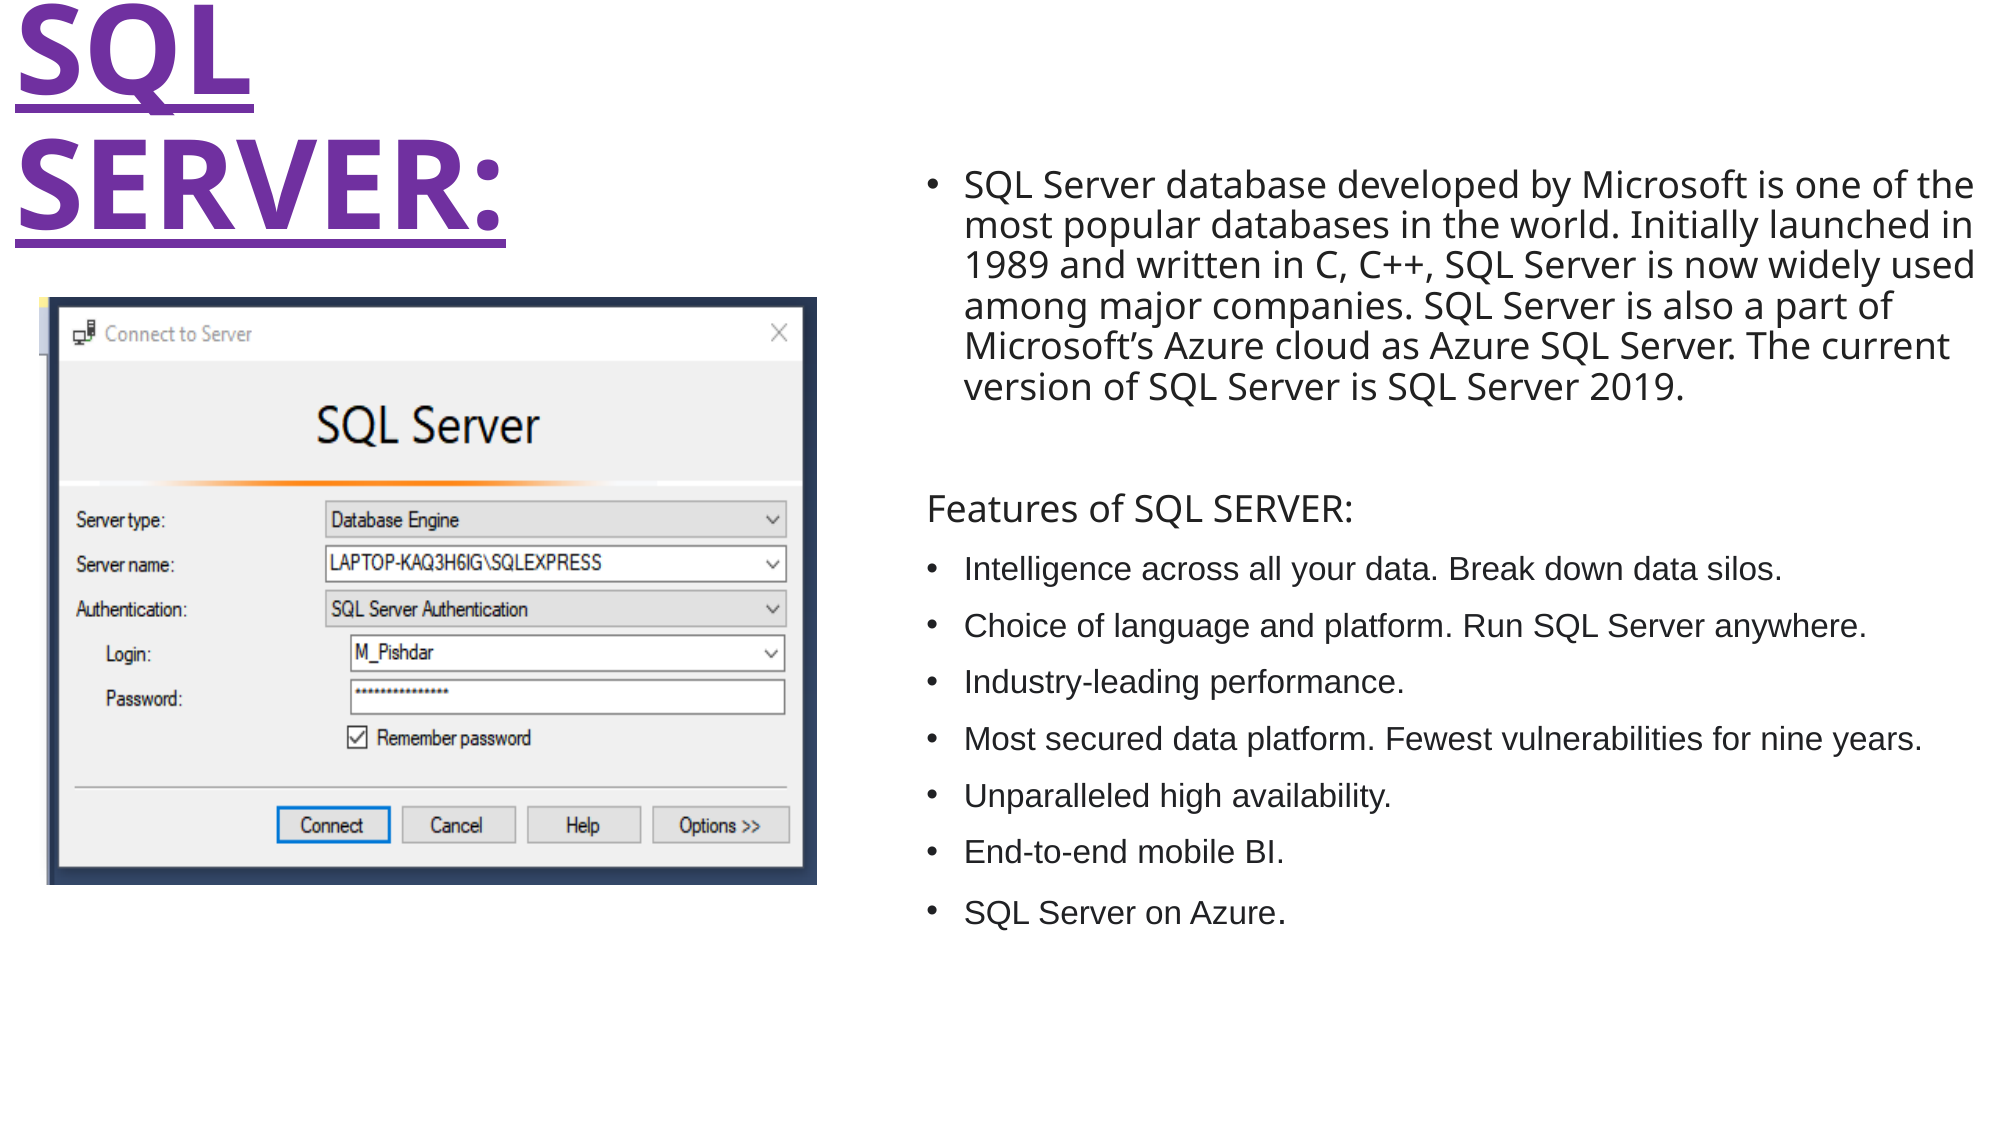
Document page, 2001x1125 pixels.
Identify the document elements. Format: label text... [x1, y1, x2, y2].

list SQL Server database developed by Microsoft is one of the most popular databases in the world. Initially launched in 1989 and written in C, C++, SQL Server is now widely used among major companies. SQL Server is also a part of Microsoft’s Azure cloud as Azure SQL Server. The current version of SQL Server is SQL Server 2019. Features of SQL SERVER: Intelligence across all your data. Break down data silos. Choice of language and platform. Run SQL Server anywhere. Industry-leading performance. Most secured data platform. Fewest vulnerabilities for nine years. Unparalleled high availability. End-to-end mobile BI. SQL Server on Azure. [911, 0, 2000, 1107]
title SQL SERVER: [0, 28, 746, 216]
picture [39, 297, 817, 885]
